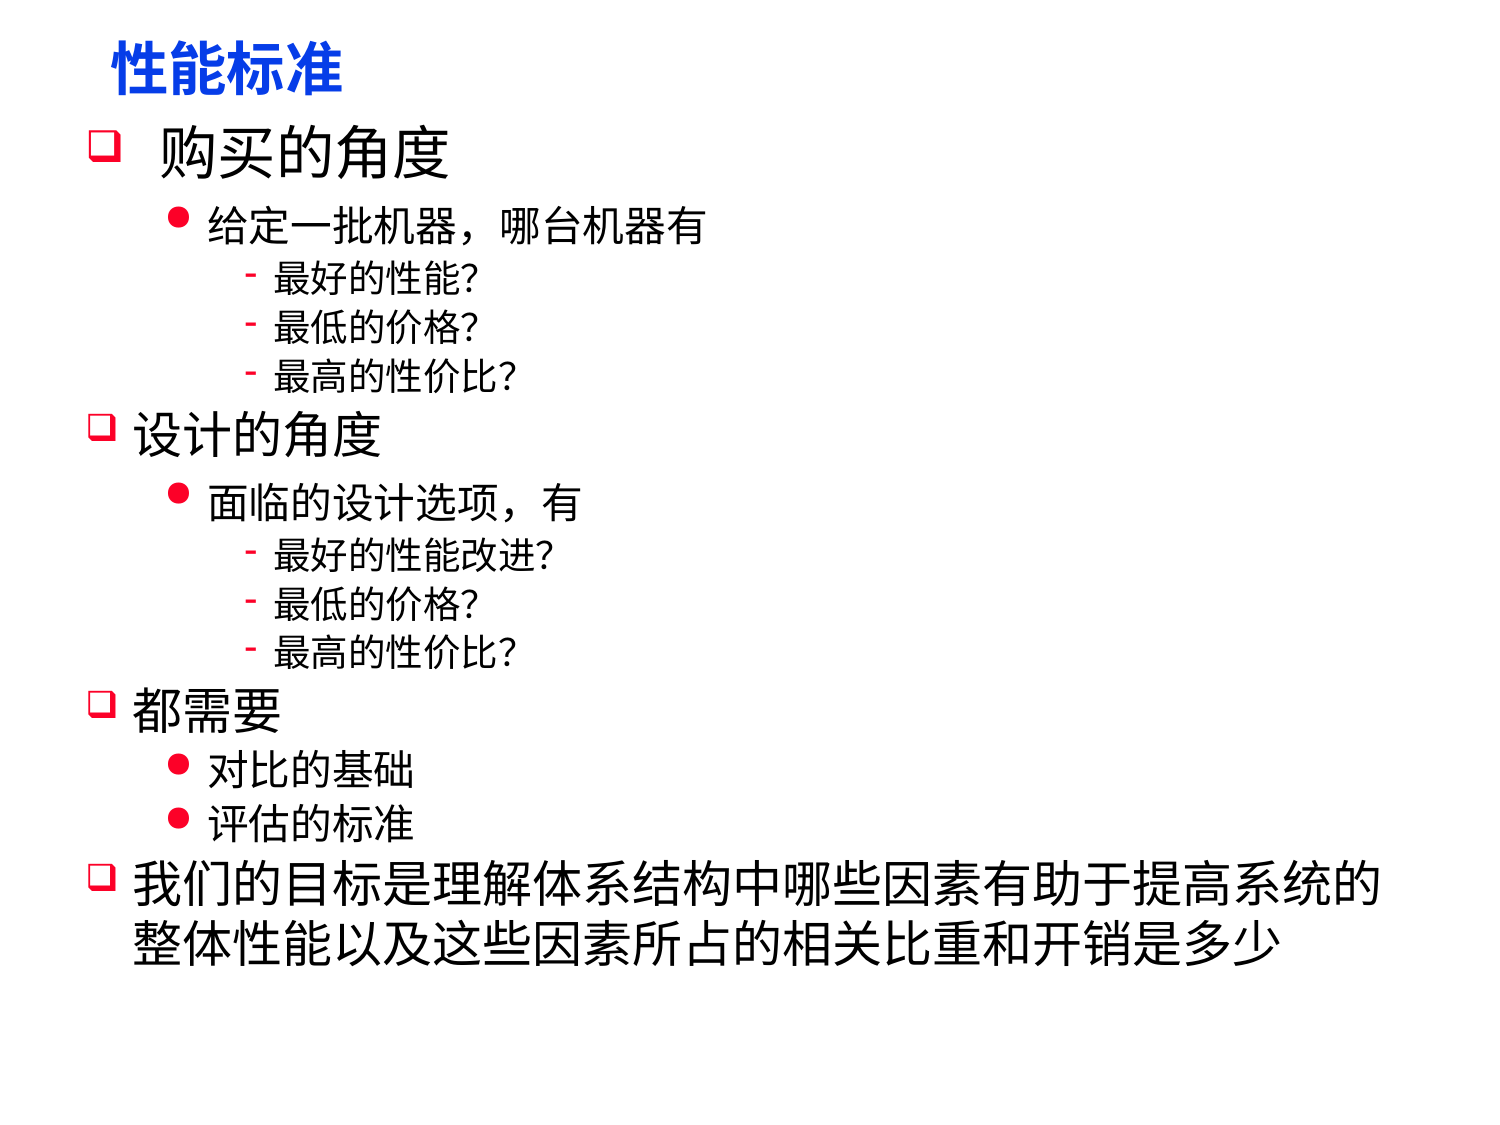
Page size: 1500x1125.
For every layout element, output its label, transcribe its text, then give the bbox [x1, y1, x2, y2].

title 性能标准 [99, 36, 359, 108]
list 购买的角度 给定一批机器，哪台机器有 最好的性能？ 最低的价格？ 最高的性价比？ 设计的角度 面临的设计选项，有 最好的性能改进？ 最低的价格？ 最高的性价比？ 都需要 对比的基础 评估的标准 我们的目标是理解体系结构中哪些因素有助于提高系统的整体性能以及这些因素所占的相关比重和开销是多少 [74, 111, 1438, 1008]
